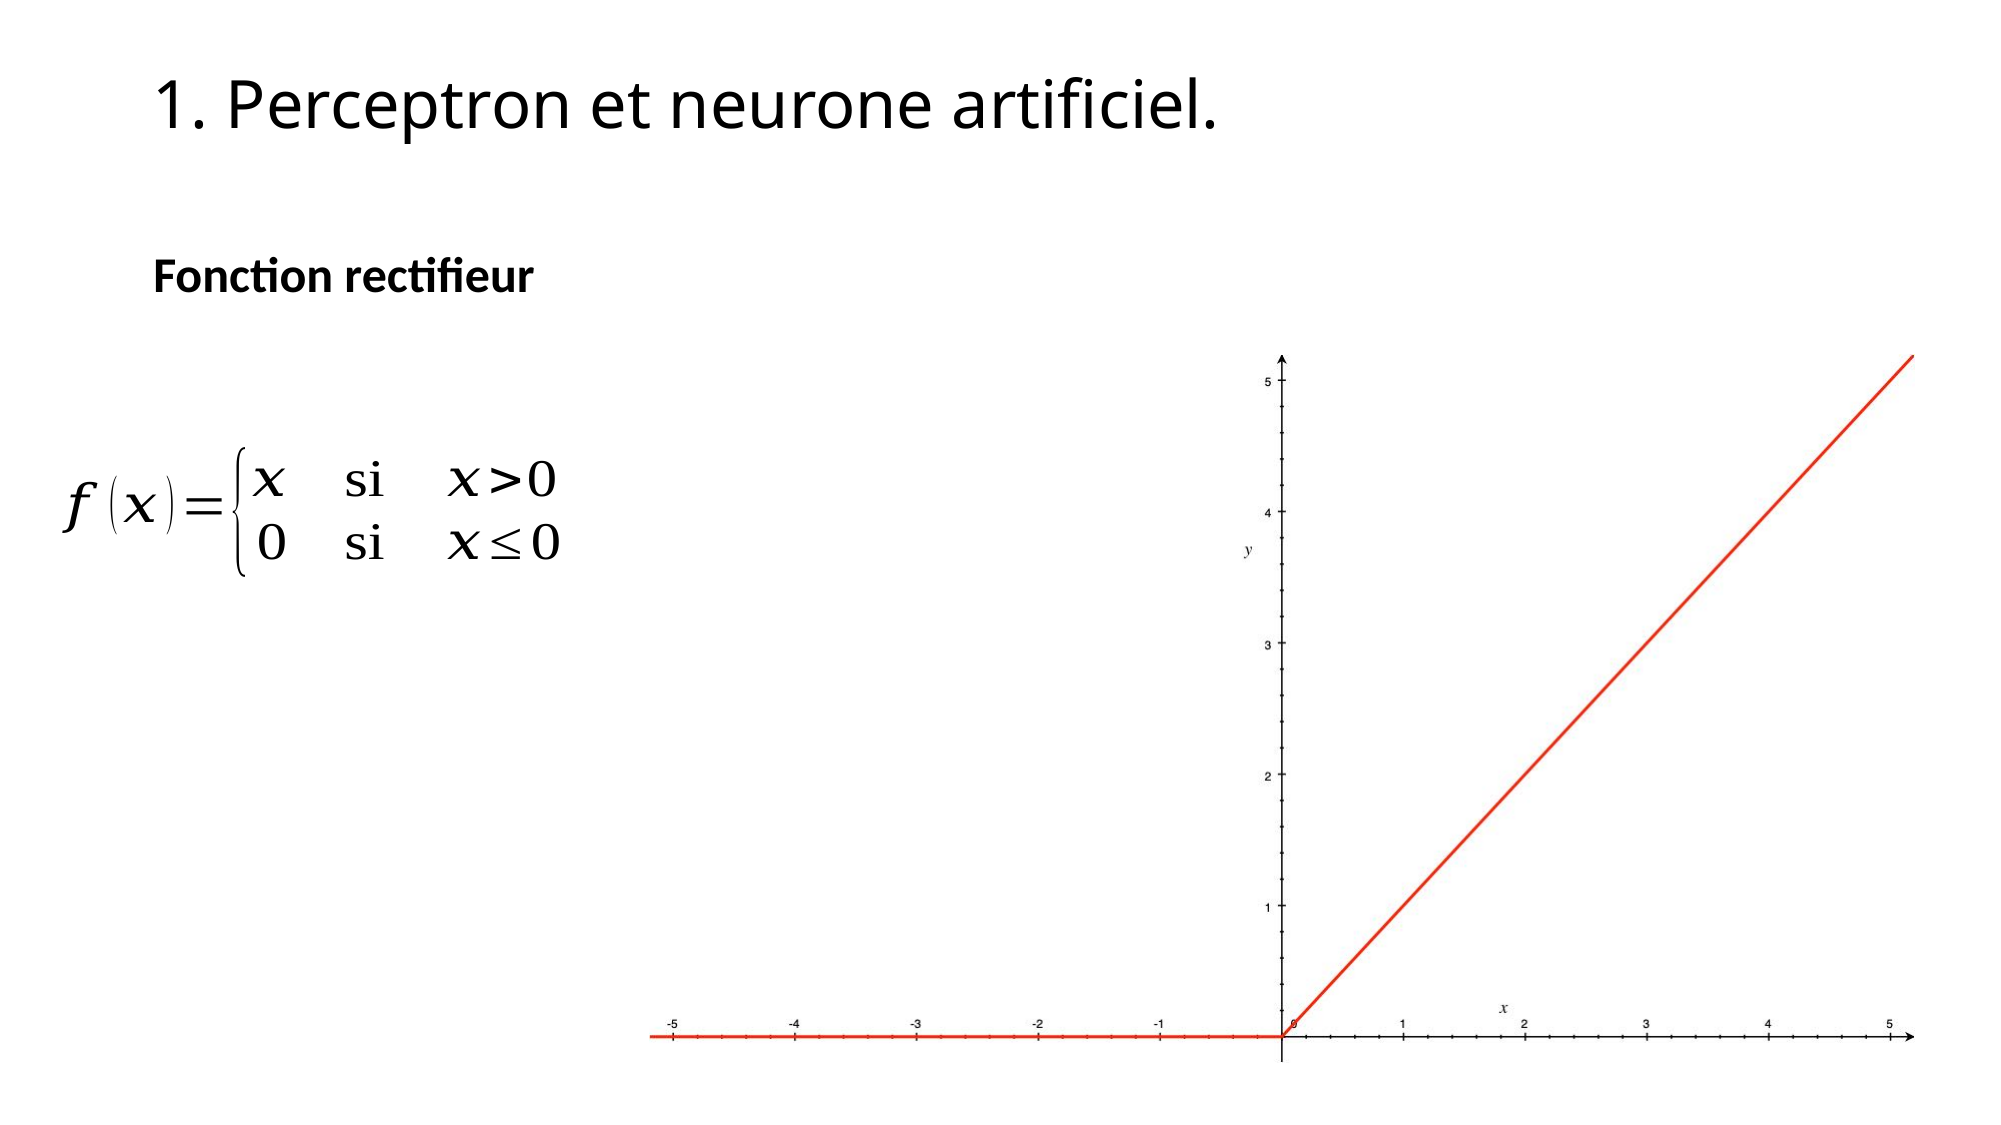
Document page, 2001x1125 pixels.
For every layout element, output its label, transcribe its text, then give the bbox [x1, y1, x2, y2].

picture [649, 354, 1915, 1063]
text_box Fonction rectifieur [138, 234, 1866, 310]
title 1. Perceptron et neurone artificiel. [137, 59, 1863, 155]
